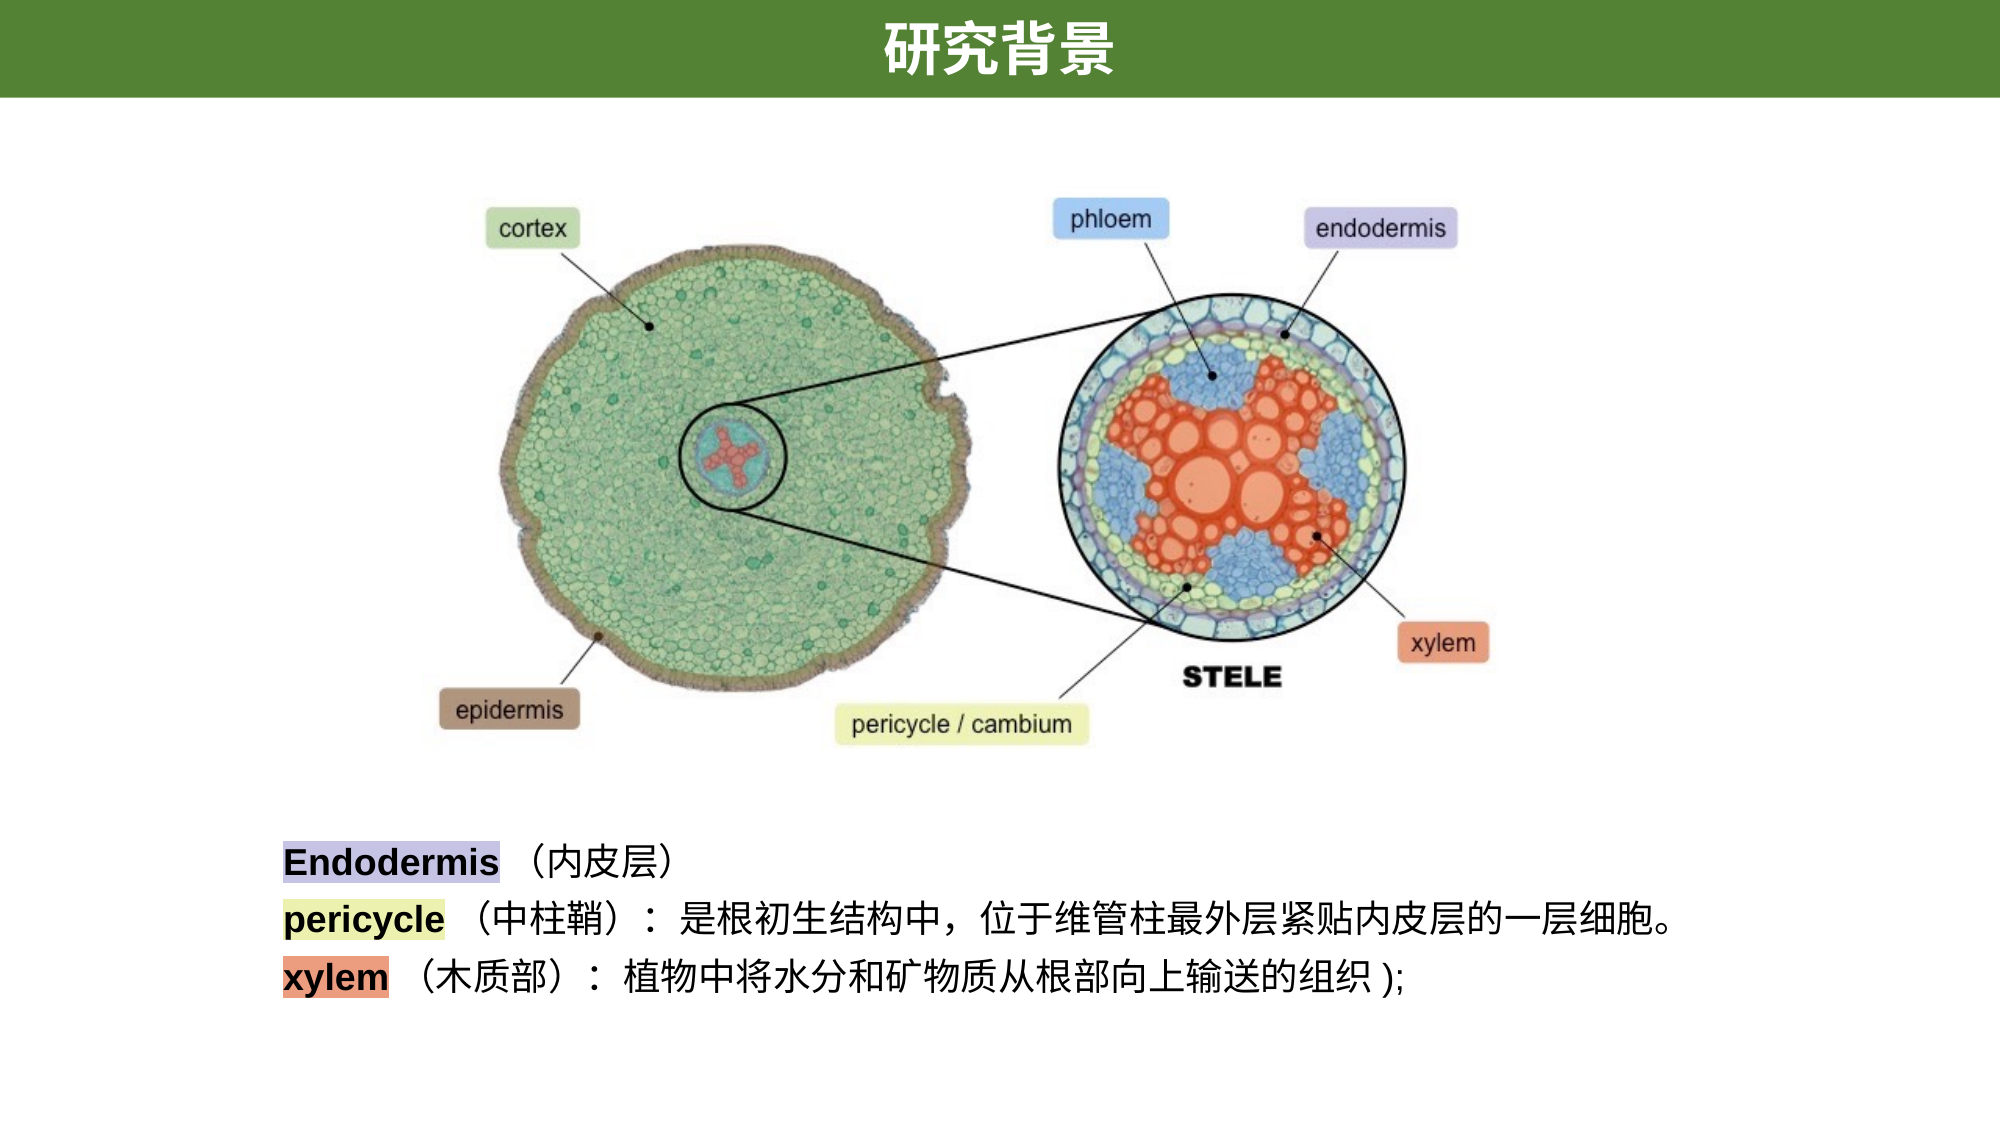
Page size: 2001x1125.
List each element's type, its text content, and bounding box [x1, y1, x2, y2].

text_box Endodermis（内皮层） pericycle（中柱鞘）：是根初生结构中，位于维管柱最外层紧贴内皮层的一层细胞。 xylem（木质部）：植物中将水分和矿物质从根部向上输送的组织); [268, 830, 1756, 1005]
picture [420, 173, 1512, 769]
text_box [0, 0, 2000, 98]
